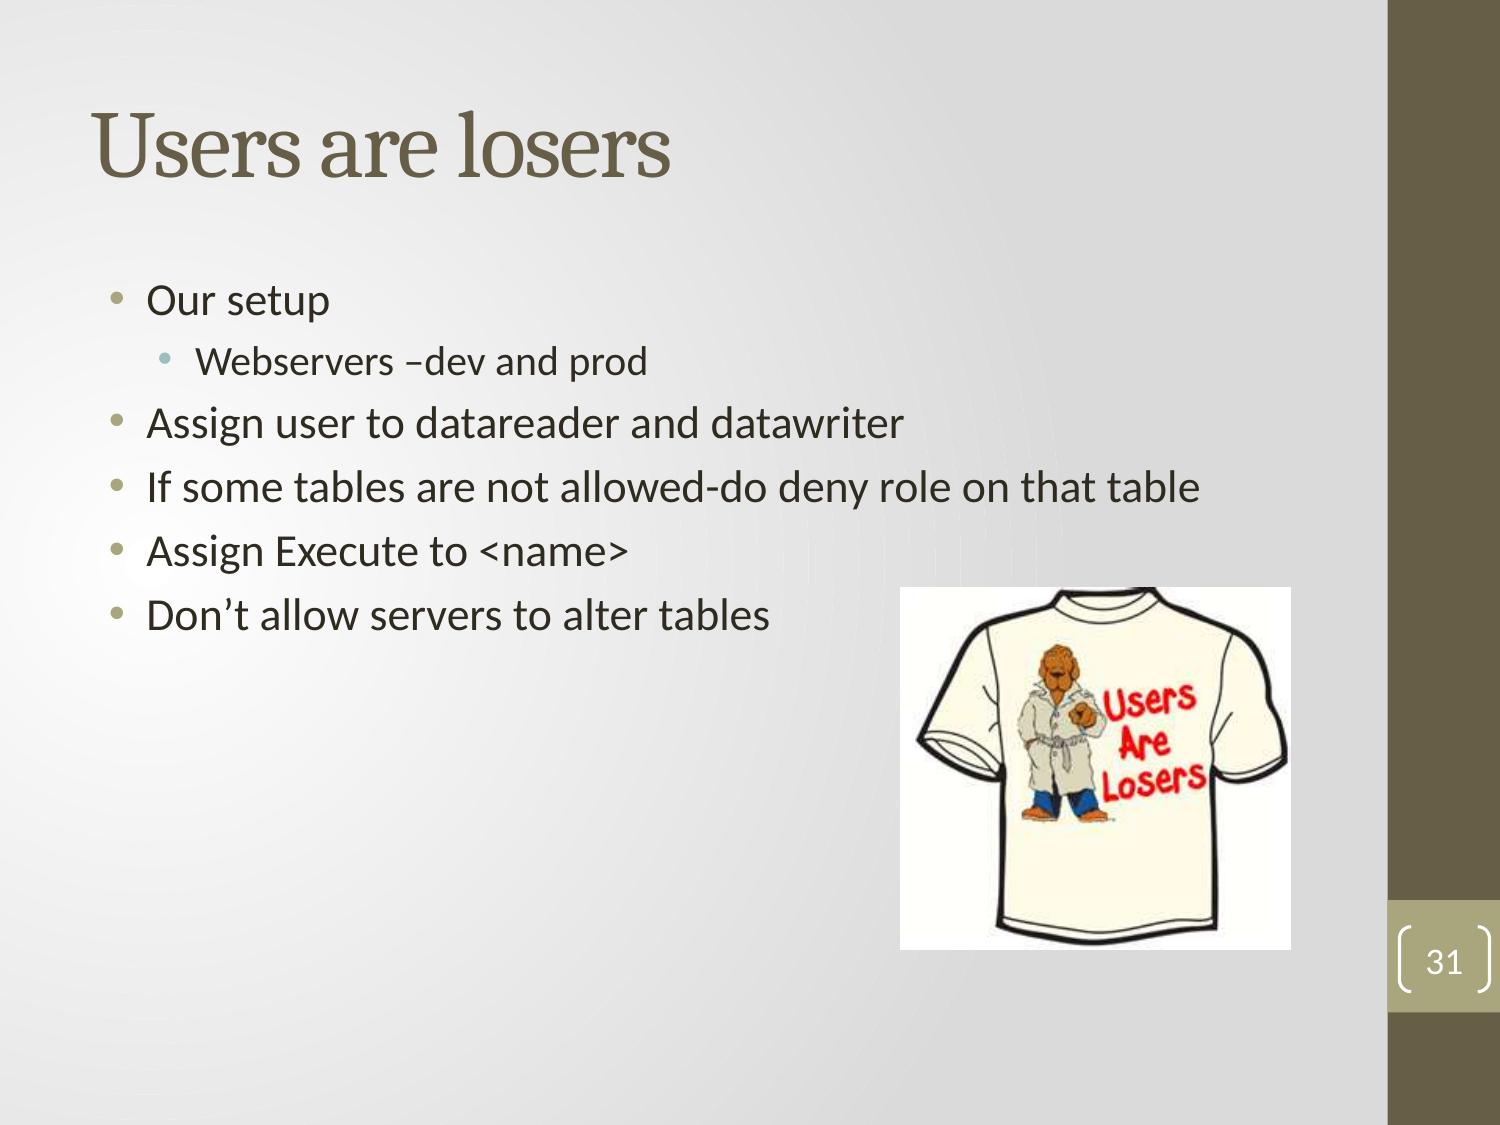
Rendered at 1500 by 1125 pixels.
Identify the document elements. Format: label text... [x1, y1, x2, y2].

title Users are losers [75, 45, 1325, 233]
slide_number 31 [1397, 925, 1492, 994]
picture [899, 586, 1292, 951]
list Our setup Webservers –dev and prod Assign user to datareader and datawriter If some tables are not allowed-do deny role on that table Assign Execute to <name> Don’t allow servers to alter tables [75, 262, 1325, 1050]
